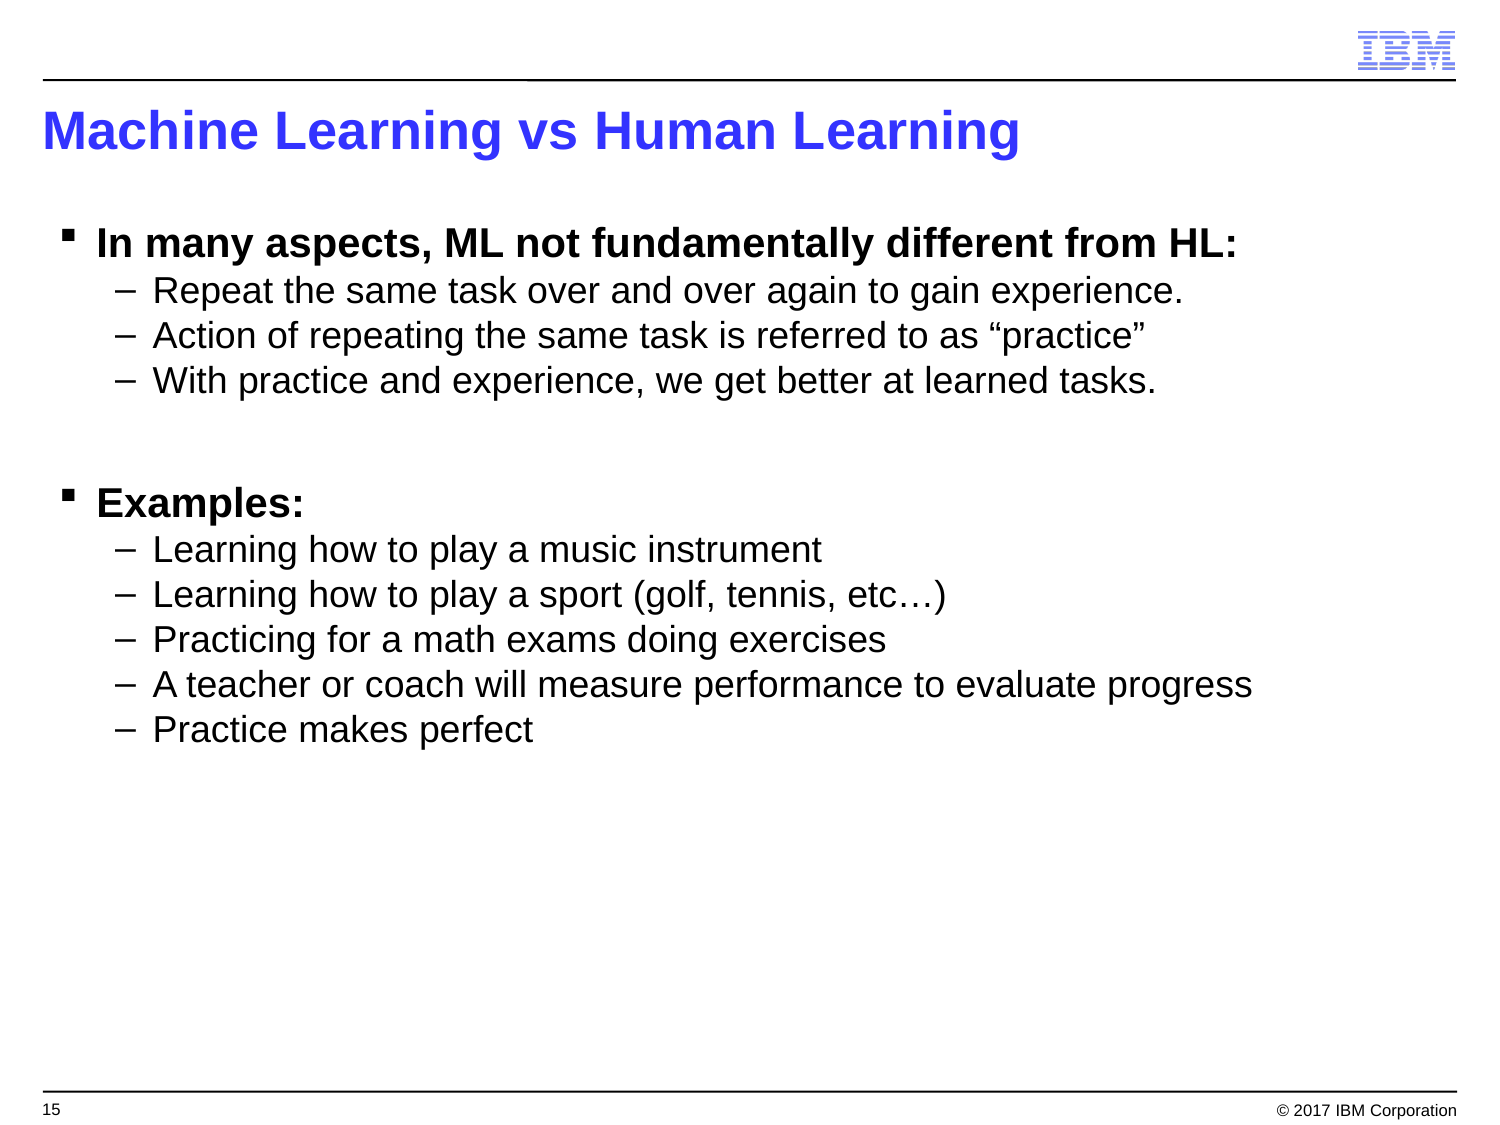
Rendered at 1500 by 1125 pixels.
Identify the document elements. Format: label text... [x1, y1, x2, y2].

picture [1358, 31, 1455, 70]
title Machine Learning vs Human Learning [27, 88, 1472, 187]
list In many aspects, ML not fundamentally different from HL: Repeat the same task over and over again to gain experience. Action of repeating the same task is referred to as “practice” With practice and experience, we get better at learned tasks. Examples: Learning how to play a music instrument Learning how to play a sport (golf, tennis, etc…) Practicing for a math exams doing exercises A teacher or coach will measure performance to evaluate progress Practice makes perfect [43, 208, 1446, 470]
